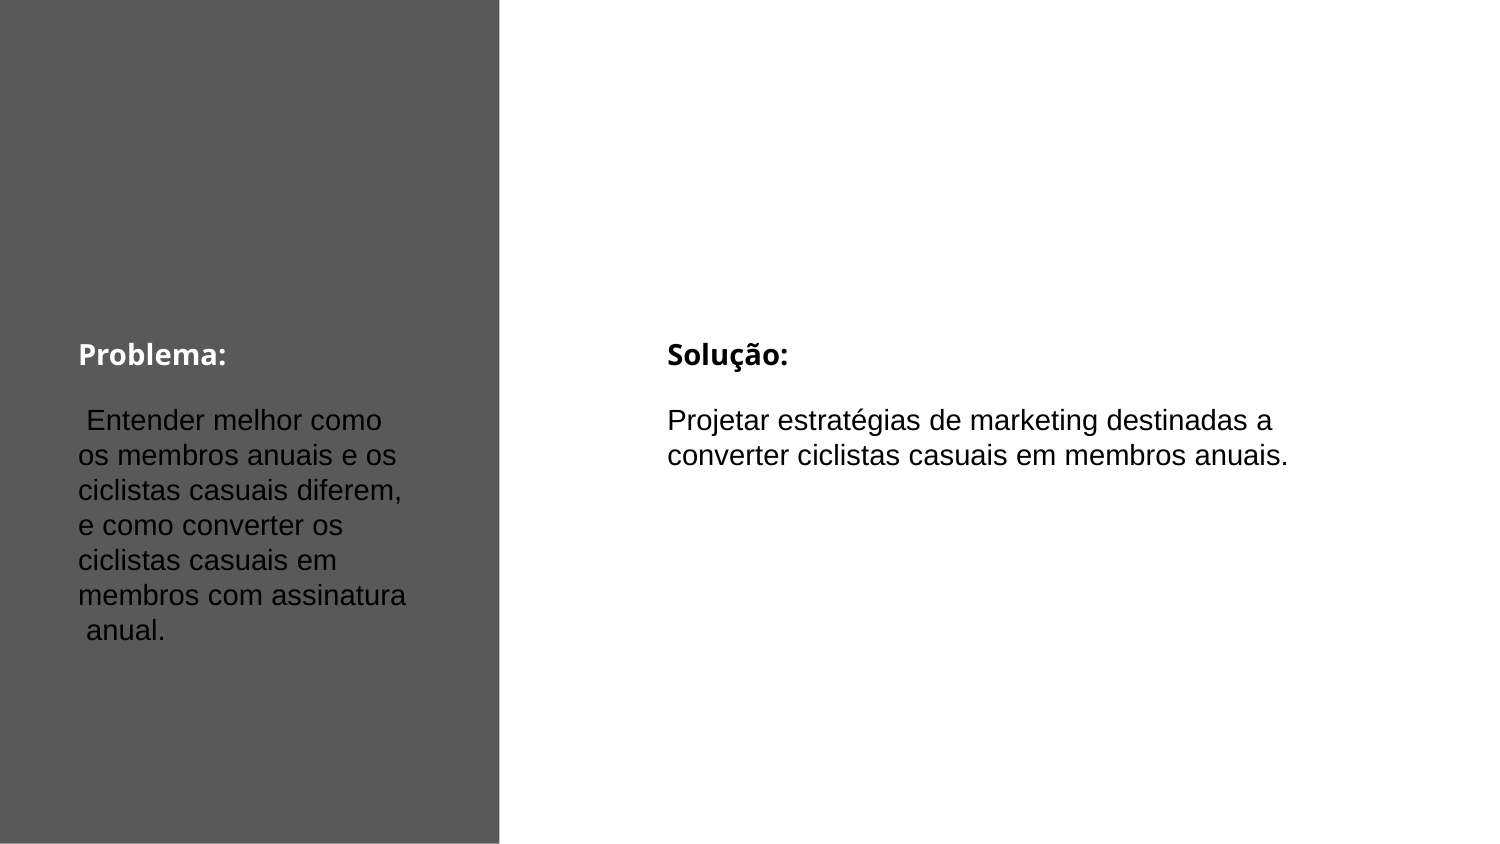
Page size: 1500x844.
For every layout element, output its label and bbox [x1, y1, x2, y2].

text_box [0, 0, 500, 844]
text_box [652, 320, 1325, 488]
text_box [62, 320, 423, 665]
